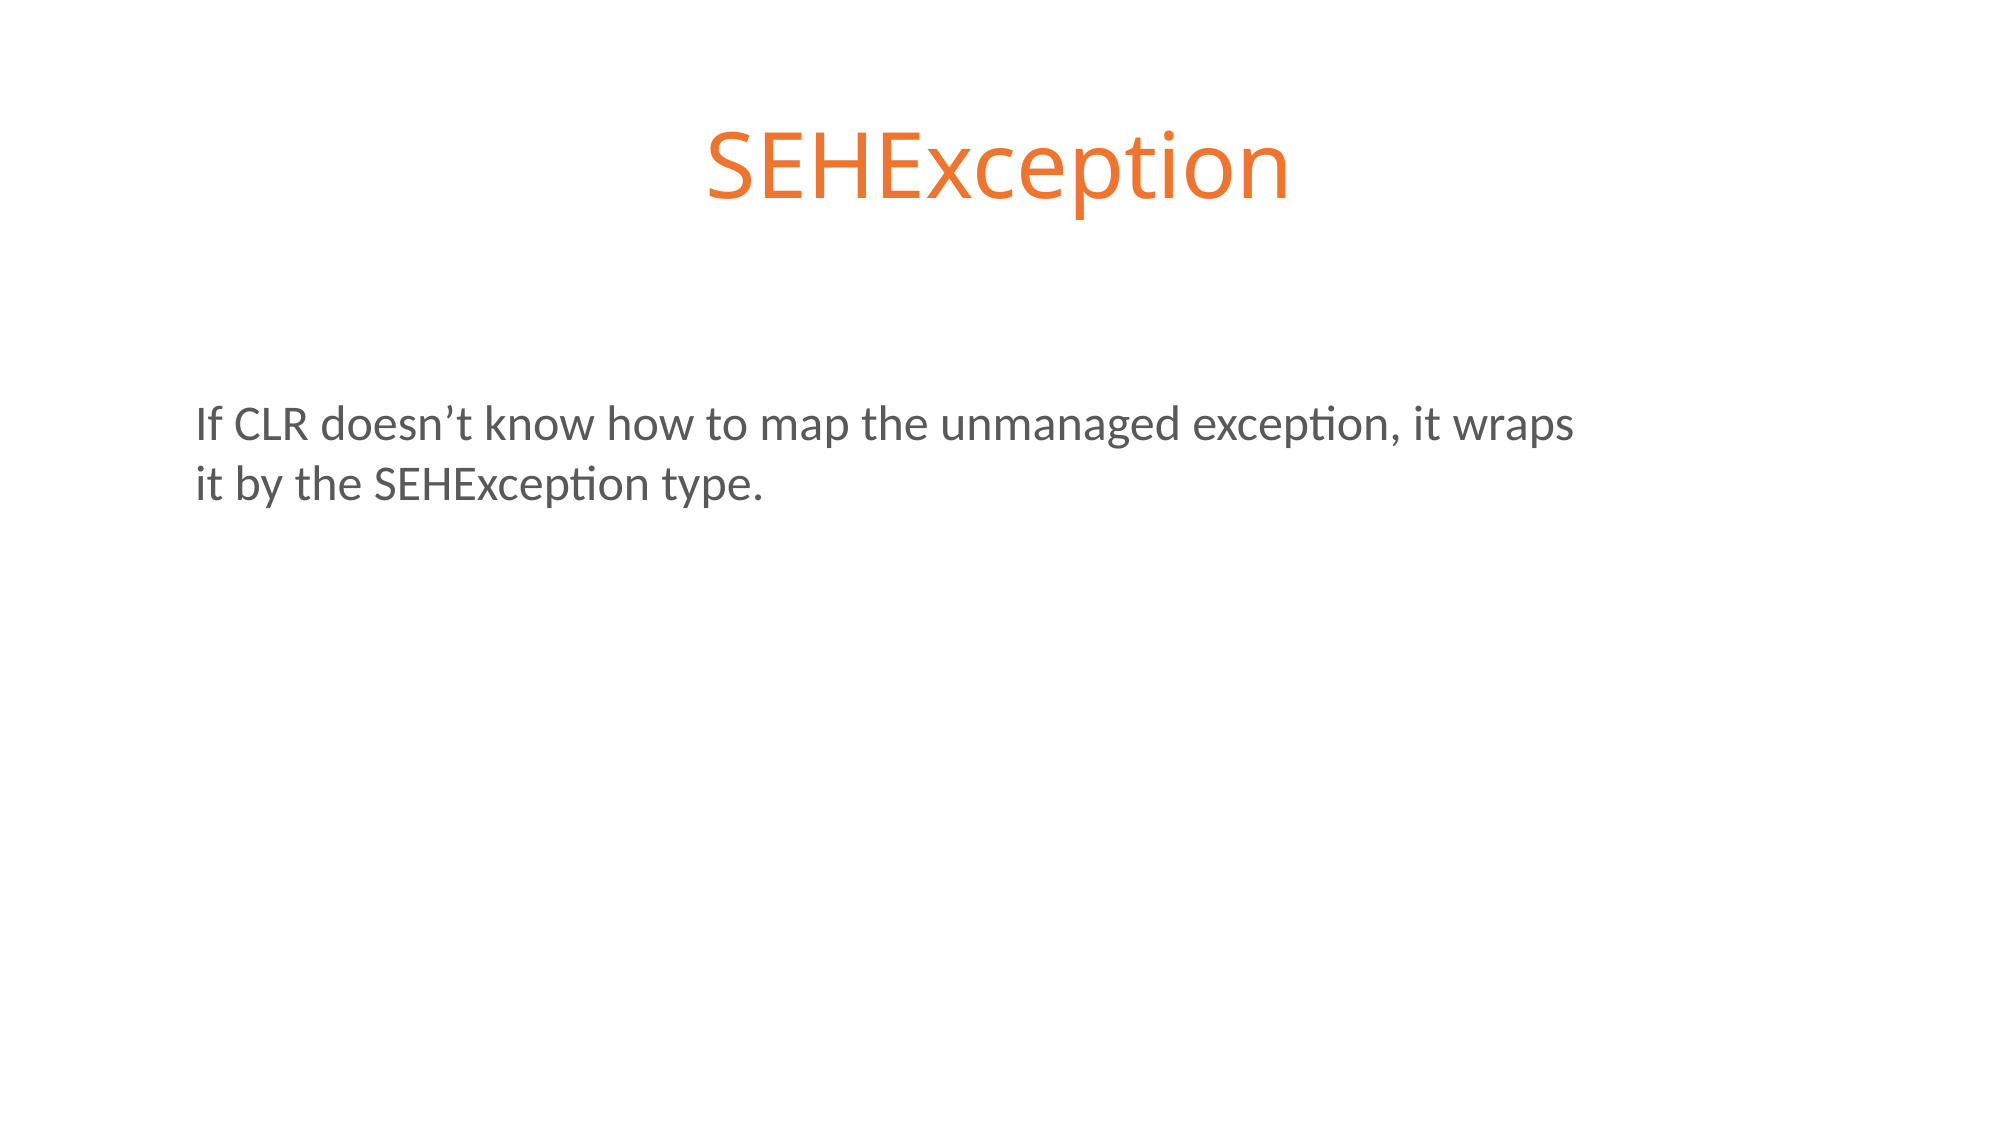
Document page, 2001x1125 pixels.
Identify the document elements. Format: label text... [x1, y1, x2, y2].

text_box If CLR doesn’t know how to map the unmanaged exception, it wraps it by the SEHException type. [180, 383, 1600, 518]
title SEHException [137, 59, 1863, 278]
